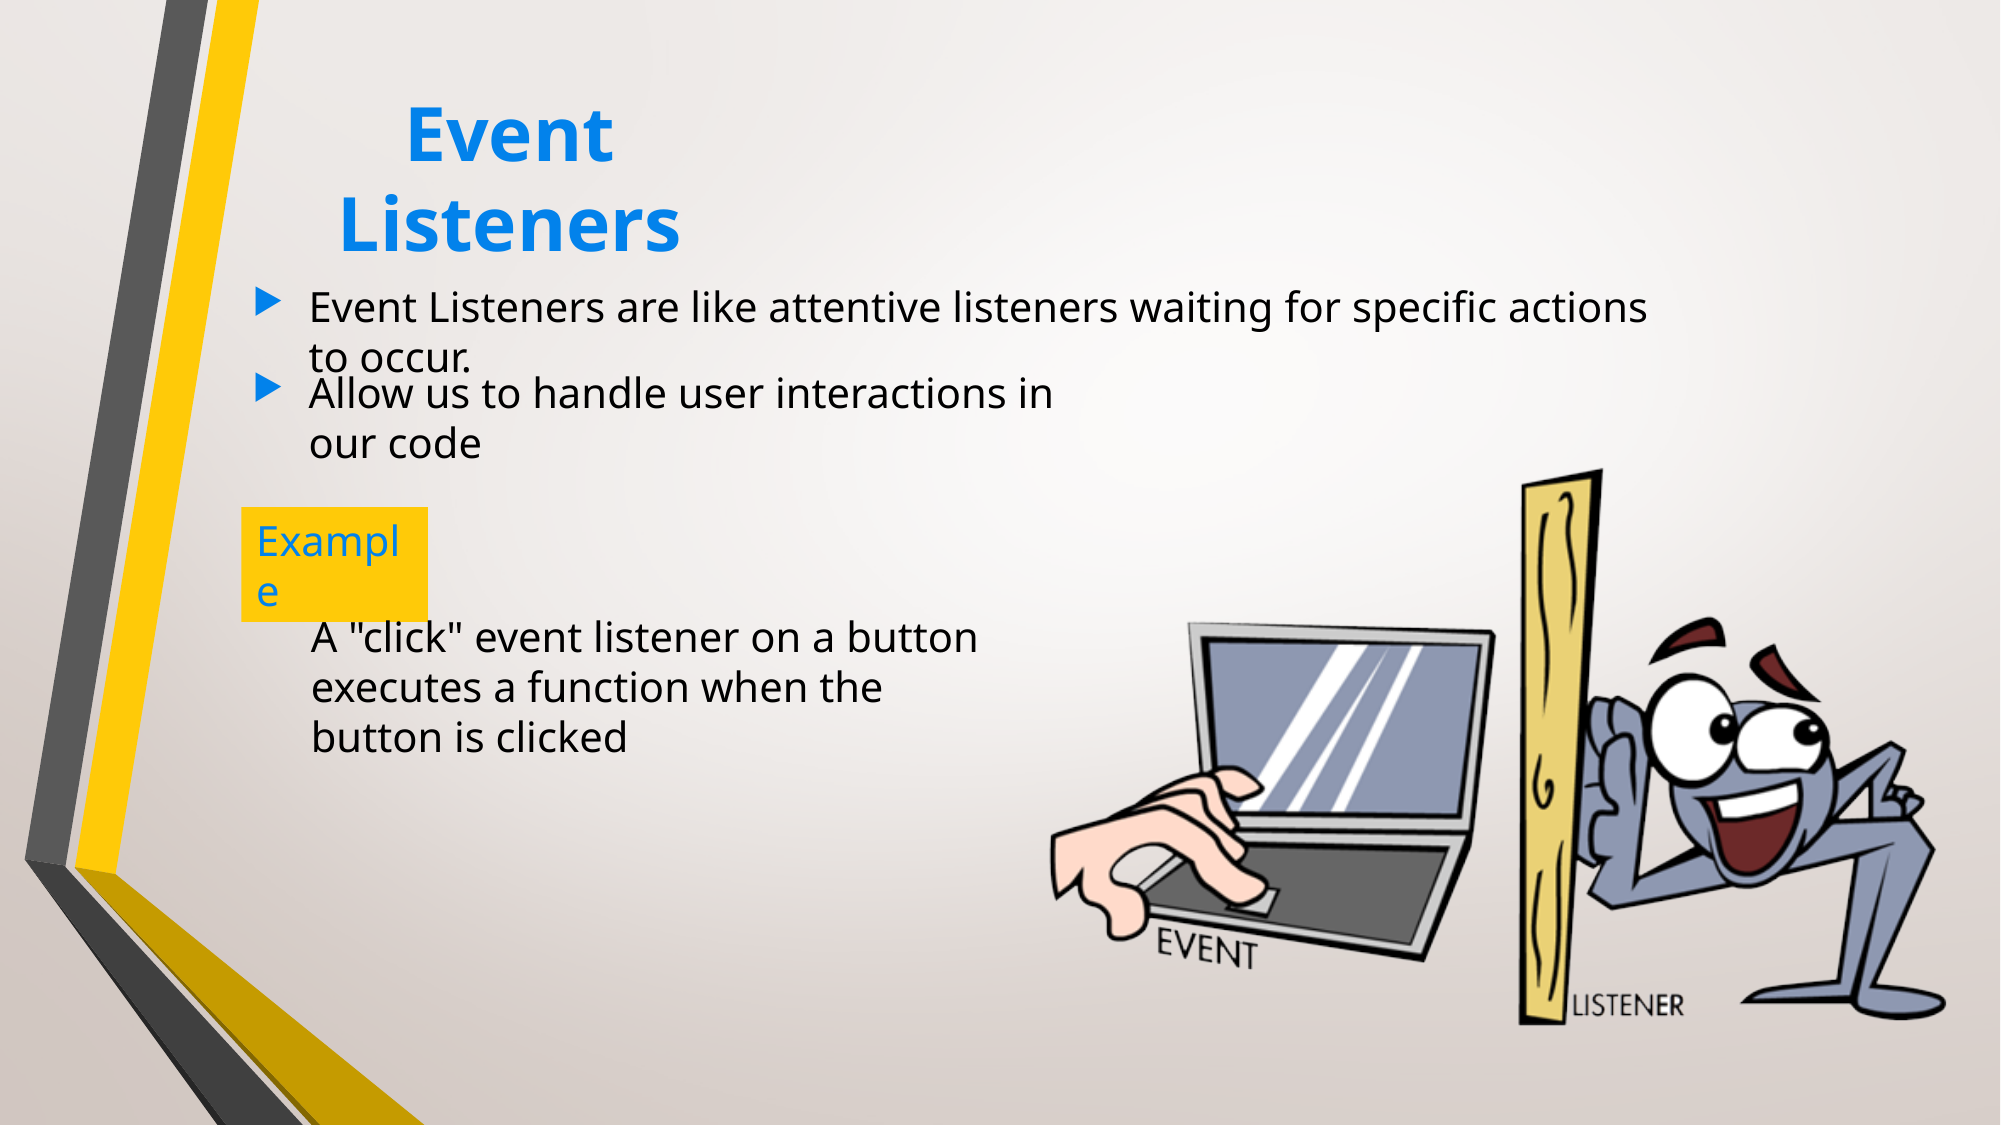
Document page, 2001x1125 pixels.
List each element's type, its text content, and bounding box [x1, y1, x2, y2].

text_box Event Listeners are like attentive listeners waiting for specific actions to occur. [237, 273, 1674, 389]
text_box A "click" event listener on a button executes a function when the button is clicked [295, 603, 1017, 769]
title Event Listeners [241, 118, 778, 236]
picture [1017, 463, 1980, 1049]
text_box Allow us to handle user interactions in our code [237, 359, 1132, 475]
text_box Example [241, 507, 428, 622]
